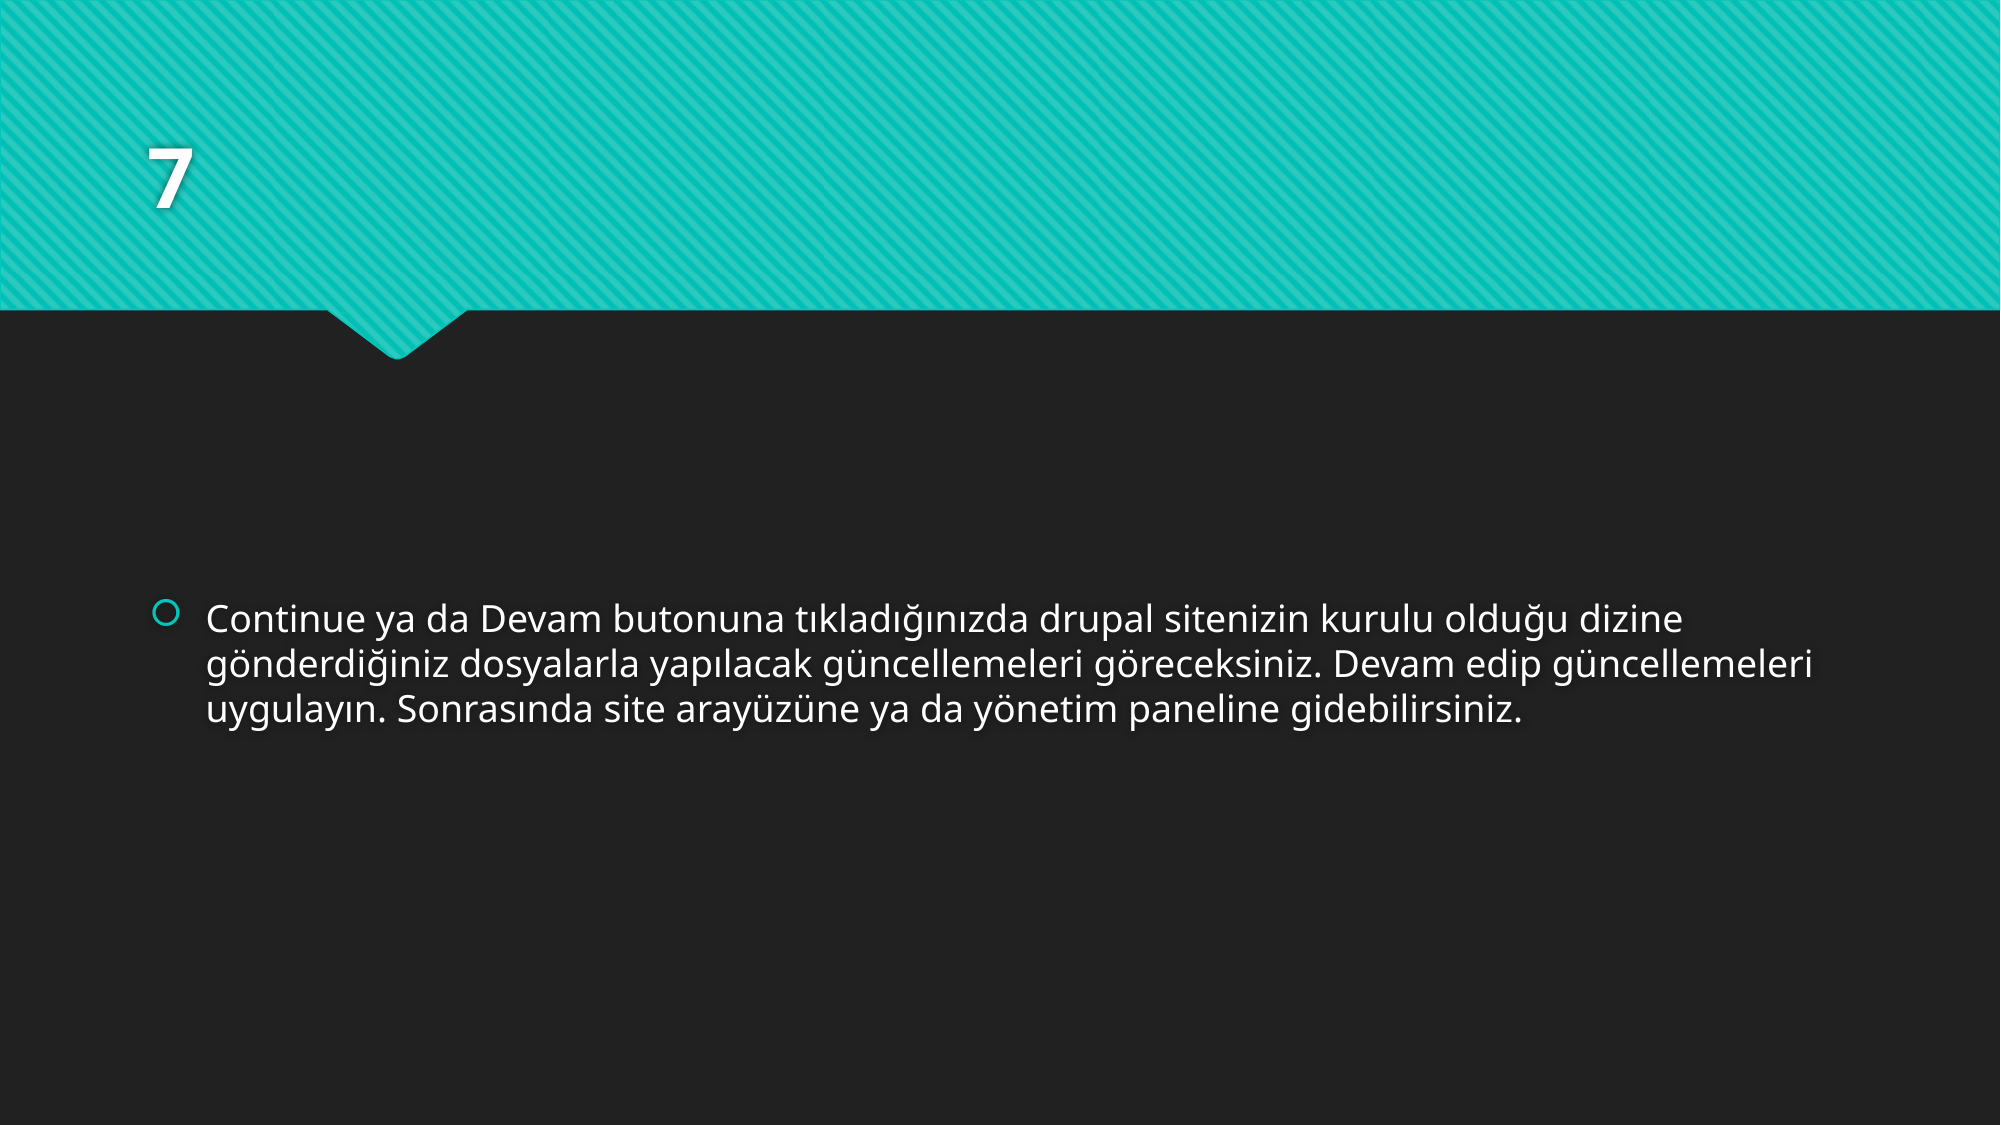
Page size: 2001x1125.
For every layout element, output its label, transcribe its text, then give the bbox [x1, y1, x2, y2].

list Continue ya da Devam butonuna tıkladığınızda drupal sitenizin kurulu olduğu dizine gönderdiğiniz dosyalarla yapılacak güncellemeleri göreceksiniz. Devam edip güncellemeleri uygulayın. Sonrasında site arayüzüne ya da yönetim paneline gidebilirsiniz. [134, 364, 1866, 962]
title 7 [132, 73, 1868, 233]
